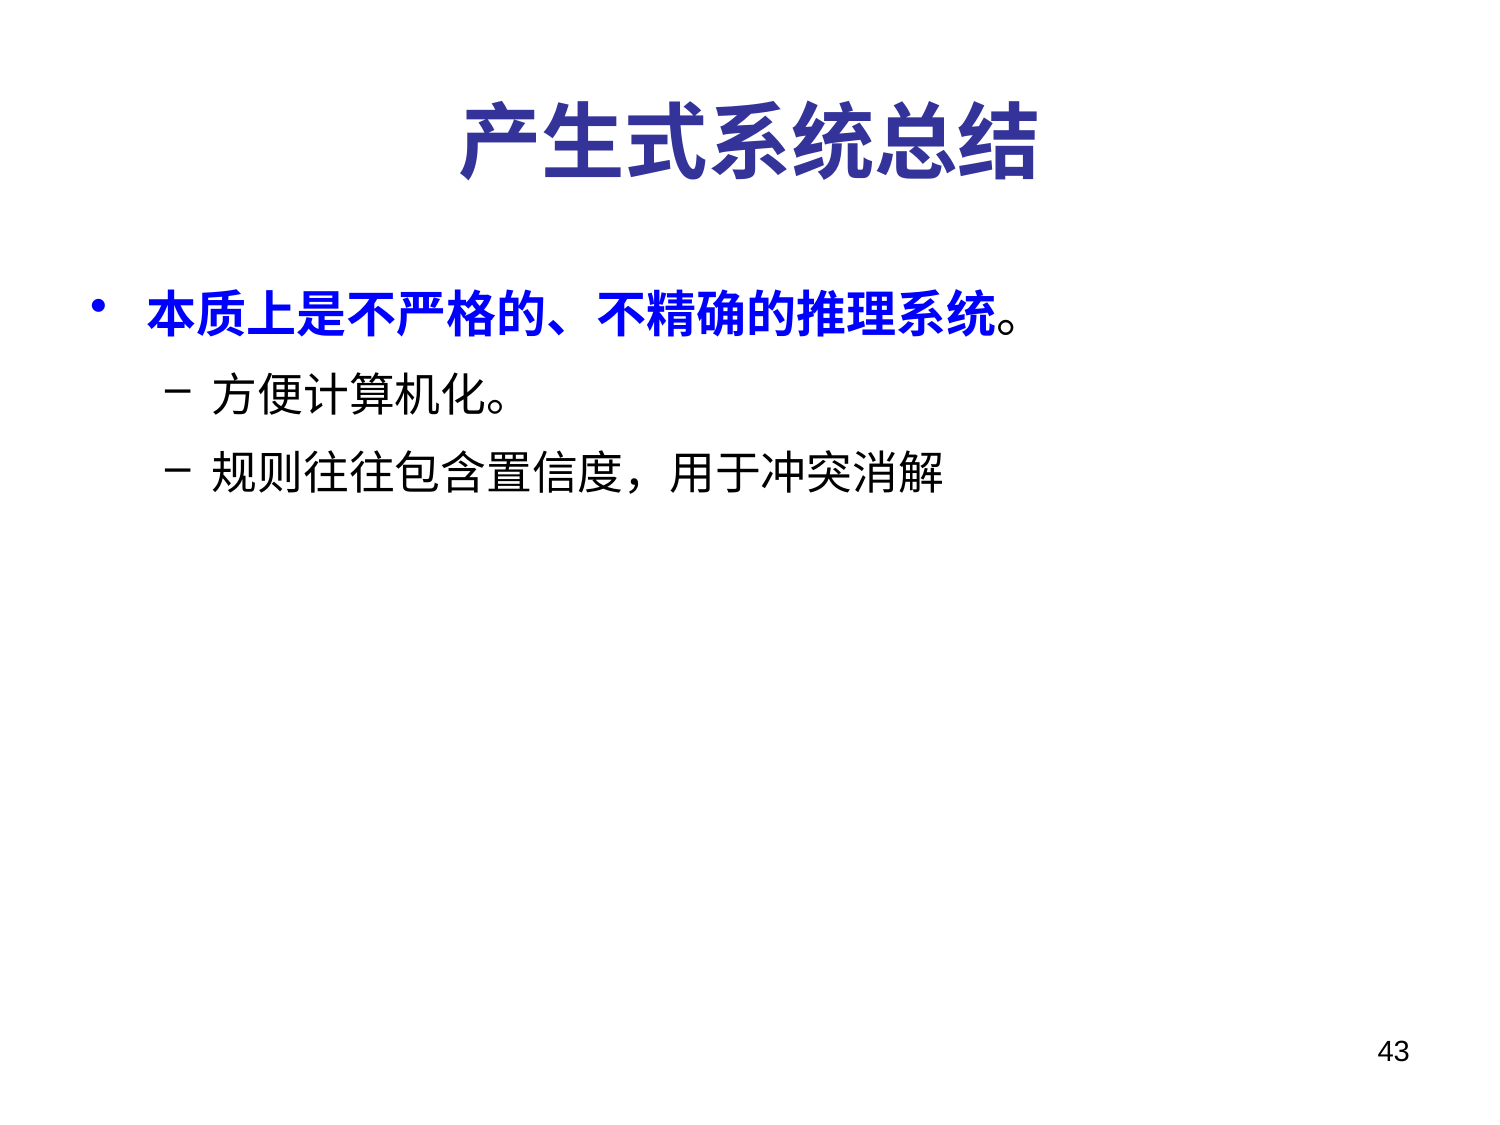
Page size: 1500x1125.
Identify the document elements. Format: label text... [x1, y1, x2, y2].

list 本质上是不严格的、不精确的推理系统。 方便计算机化。 规则往往包含置信度，用于冲突消解 [75, 262, 1425, 1005]
title 产生式系统总结 [75, 45, 1425, 233]
slide_number 43 [1074, 1024, 1425, 1103]
